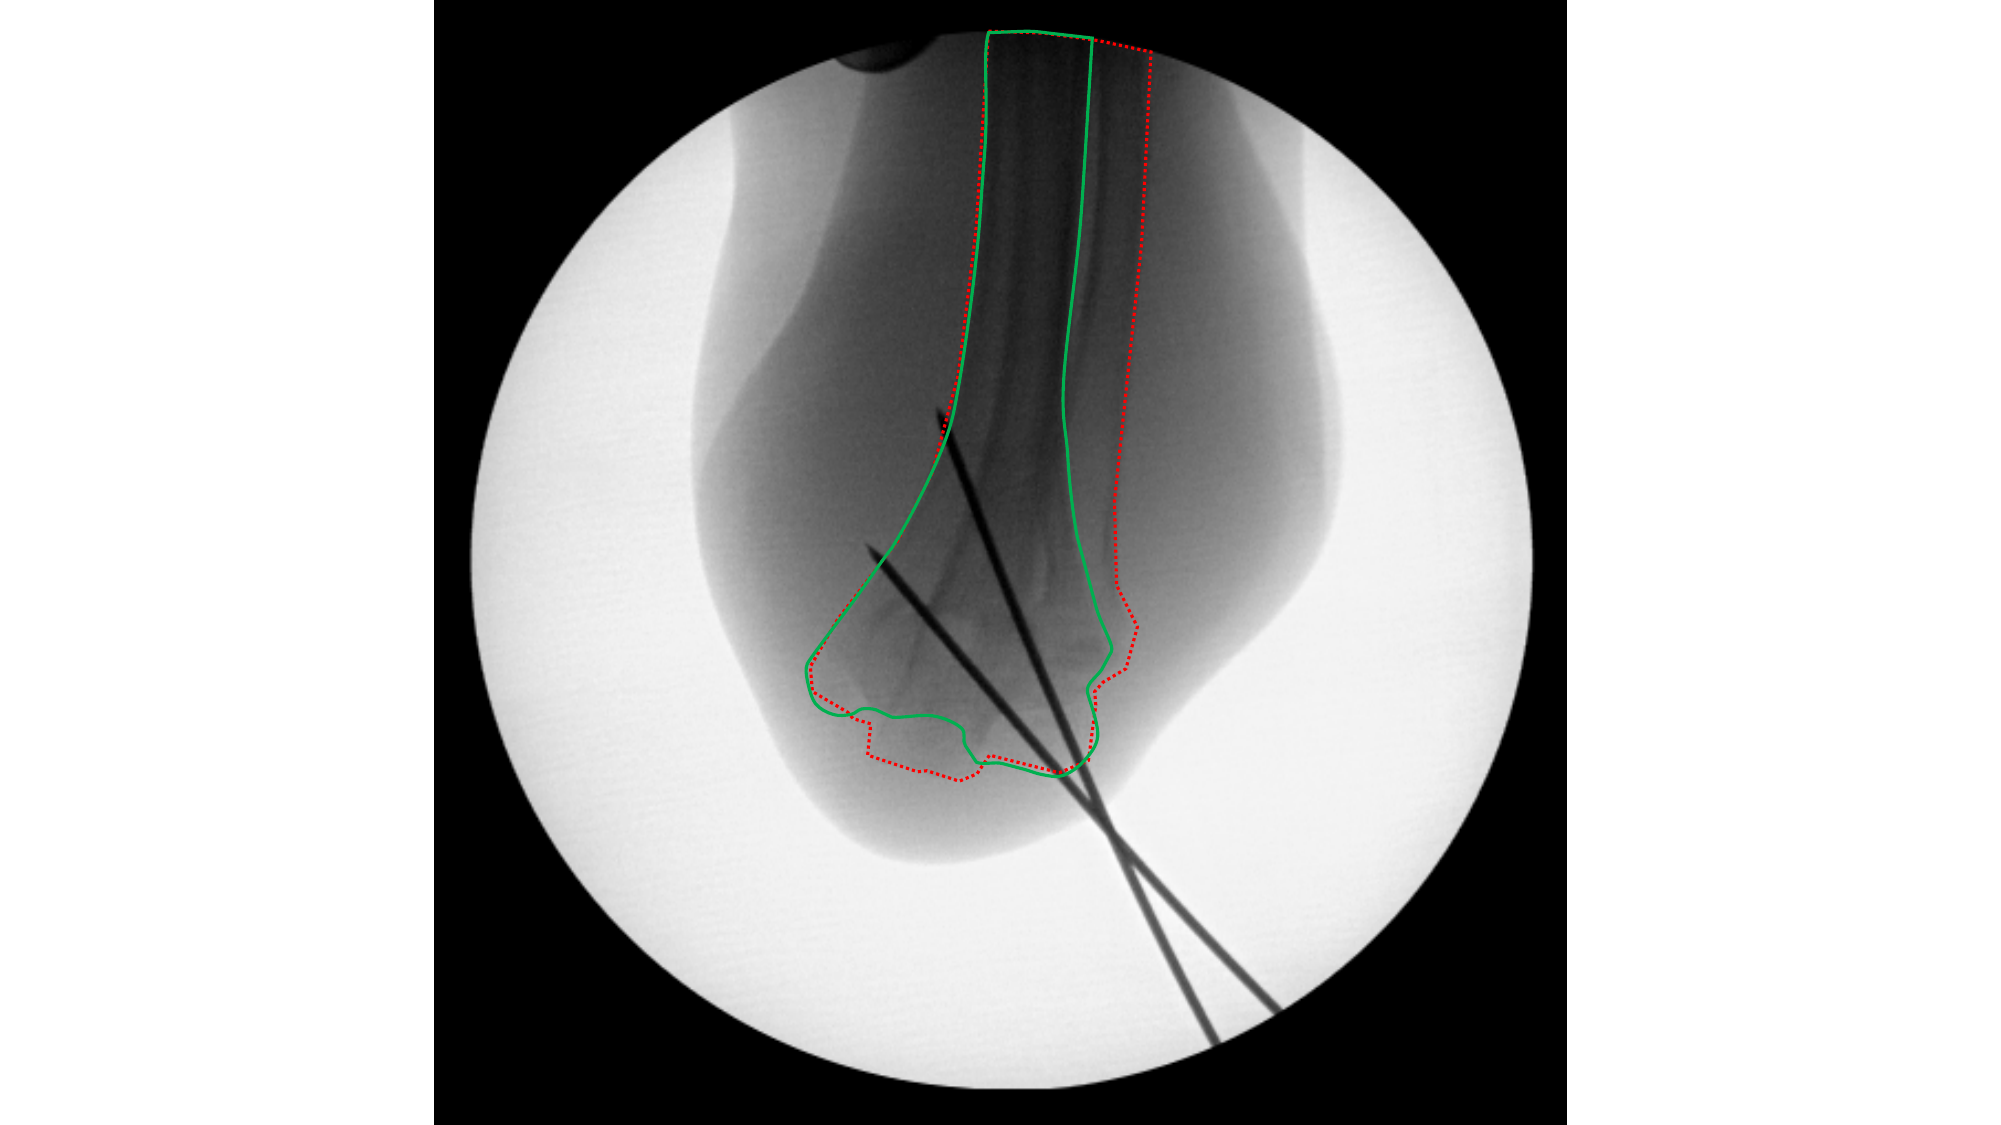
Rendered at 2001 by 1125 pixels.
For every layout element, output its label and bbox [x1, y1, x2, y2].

text_box [435, 0, 1565, 1125]
